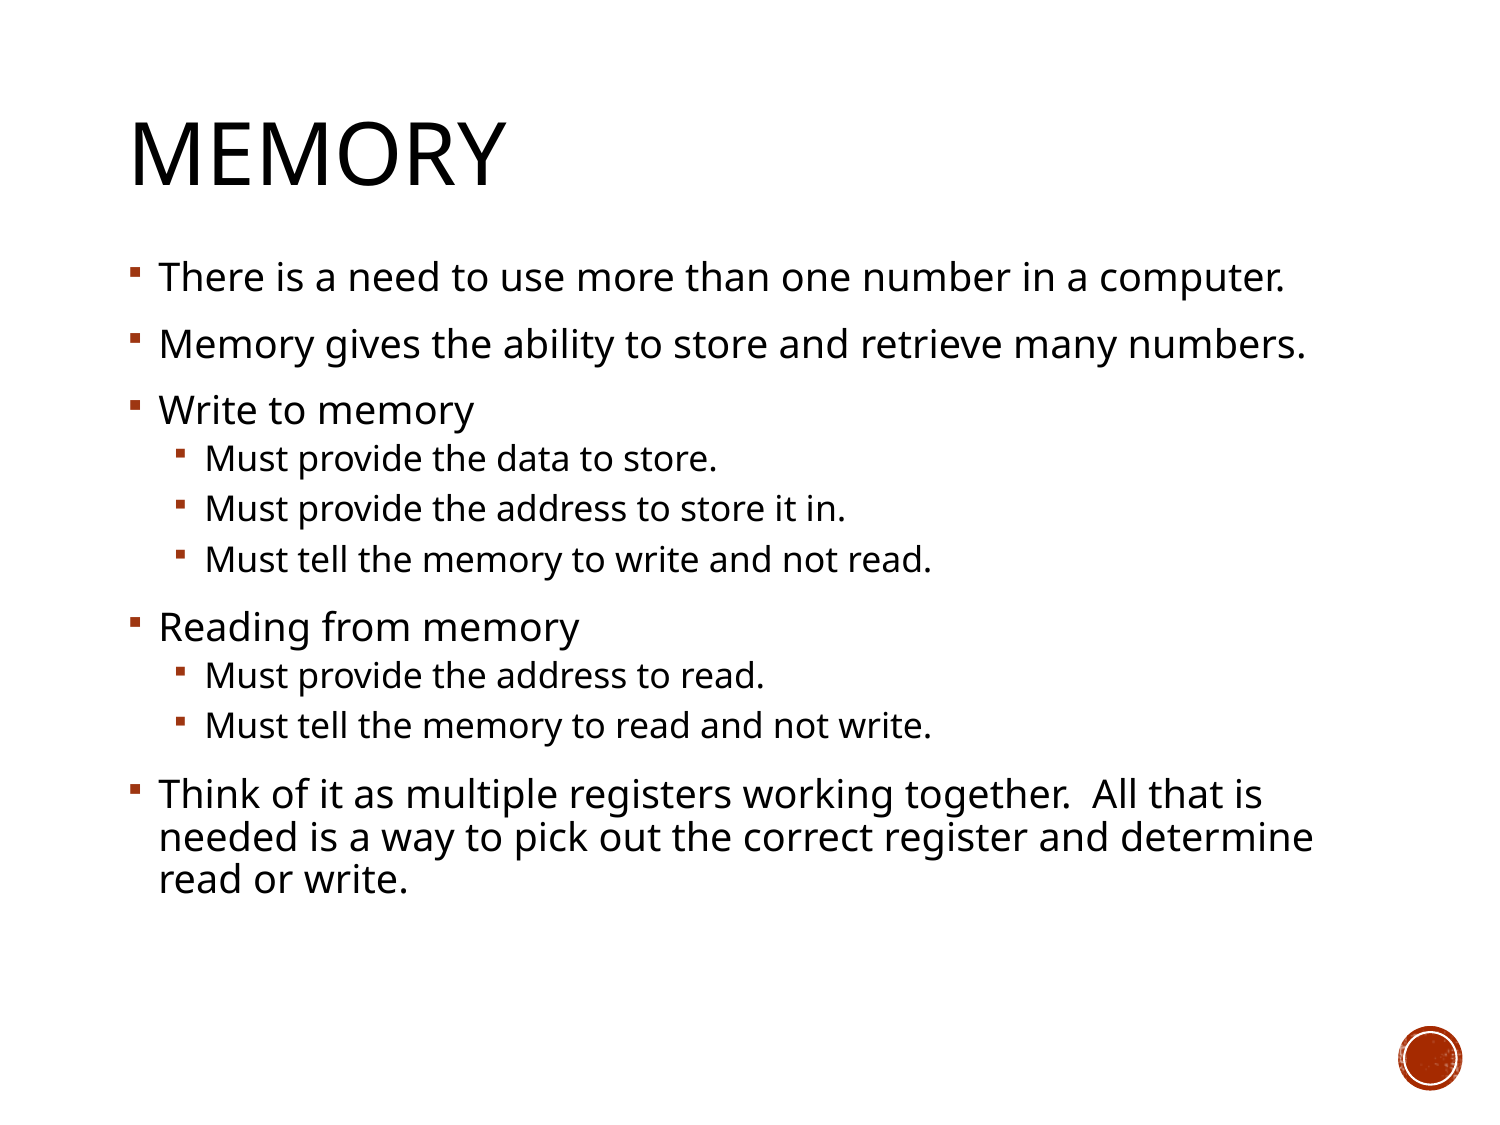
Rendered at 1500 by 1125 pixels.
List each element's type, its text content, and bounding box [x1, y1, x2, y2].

list There is a need to use more than one number in a computer. Memory gives the ability to store and retrieve many numbers. Write to memory Must provide the data to store. Must provide the address to store it in. Must tell the memory to write and not read. Reading from memory Must provide the address to read. Must tell the memory to read and not write. Think of it as multiple registers working together. All that is needed is a way to pick out the correct register and determine read or write. [112, 249, 1388, 915]
title Memory [112, 24, 1388, 249]
